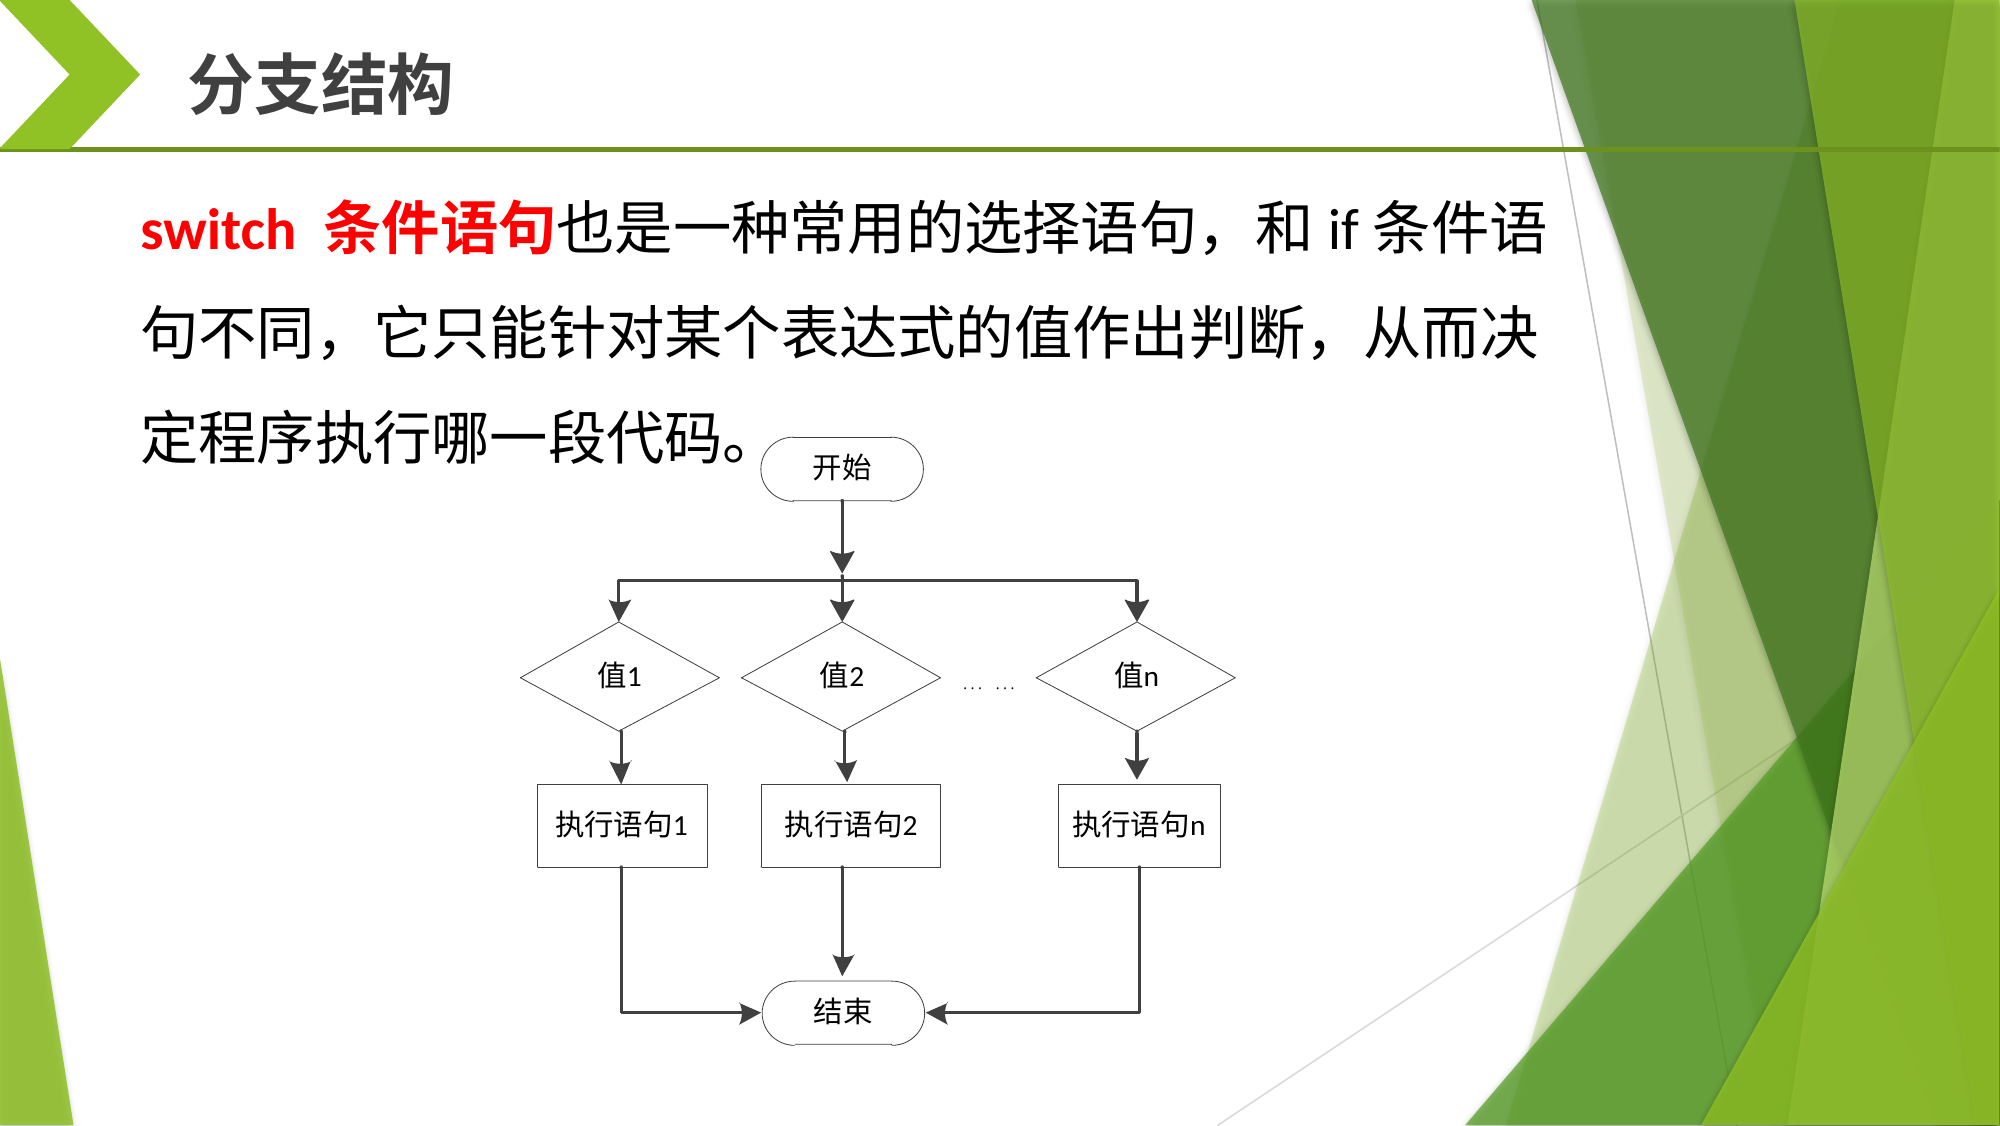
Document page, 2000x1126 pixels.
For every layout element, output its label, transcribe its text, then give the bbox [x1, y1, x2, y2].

text_box 分支结构 [173, 35, 823, 131]
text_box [514, 432, 1246, 1055]
text_box [0, 0, 142, 148]
text_box switch 条件语句也是一种常用的选择语句，和if条件语句不同，它只能针对某个表达式的值作出判断，从而决定程序执行哪一段代码。 [125, 161, 1587, 479]
